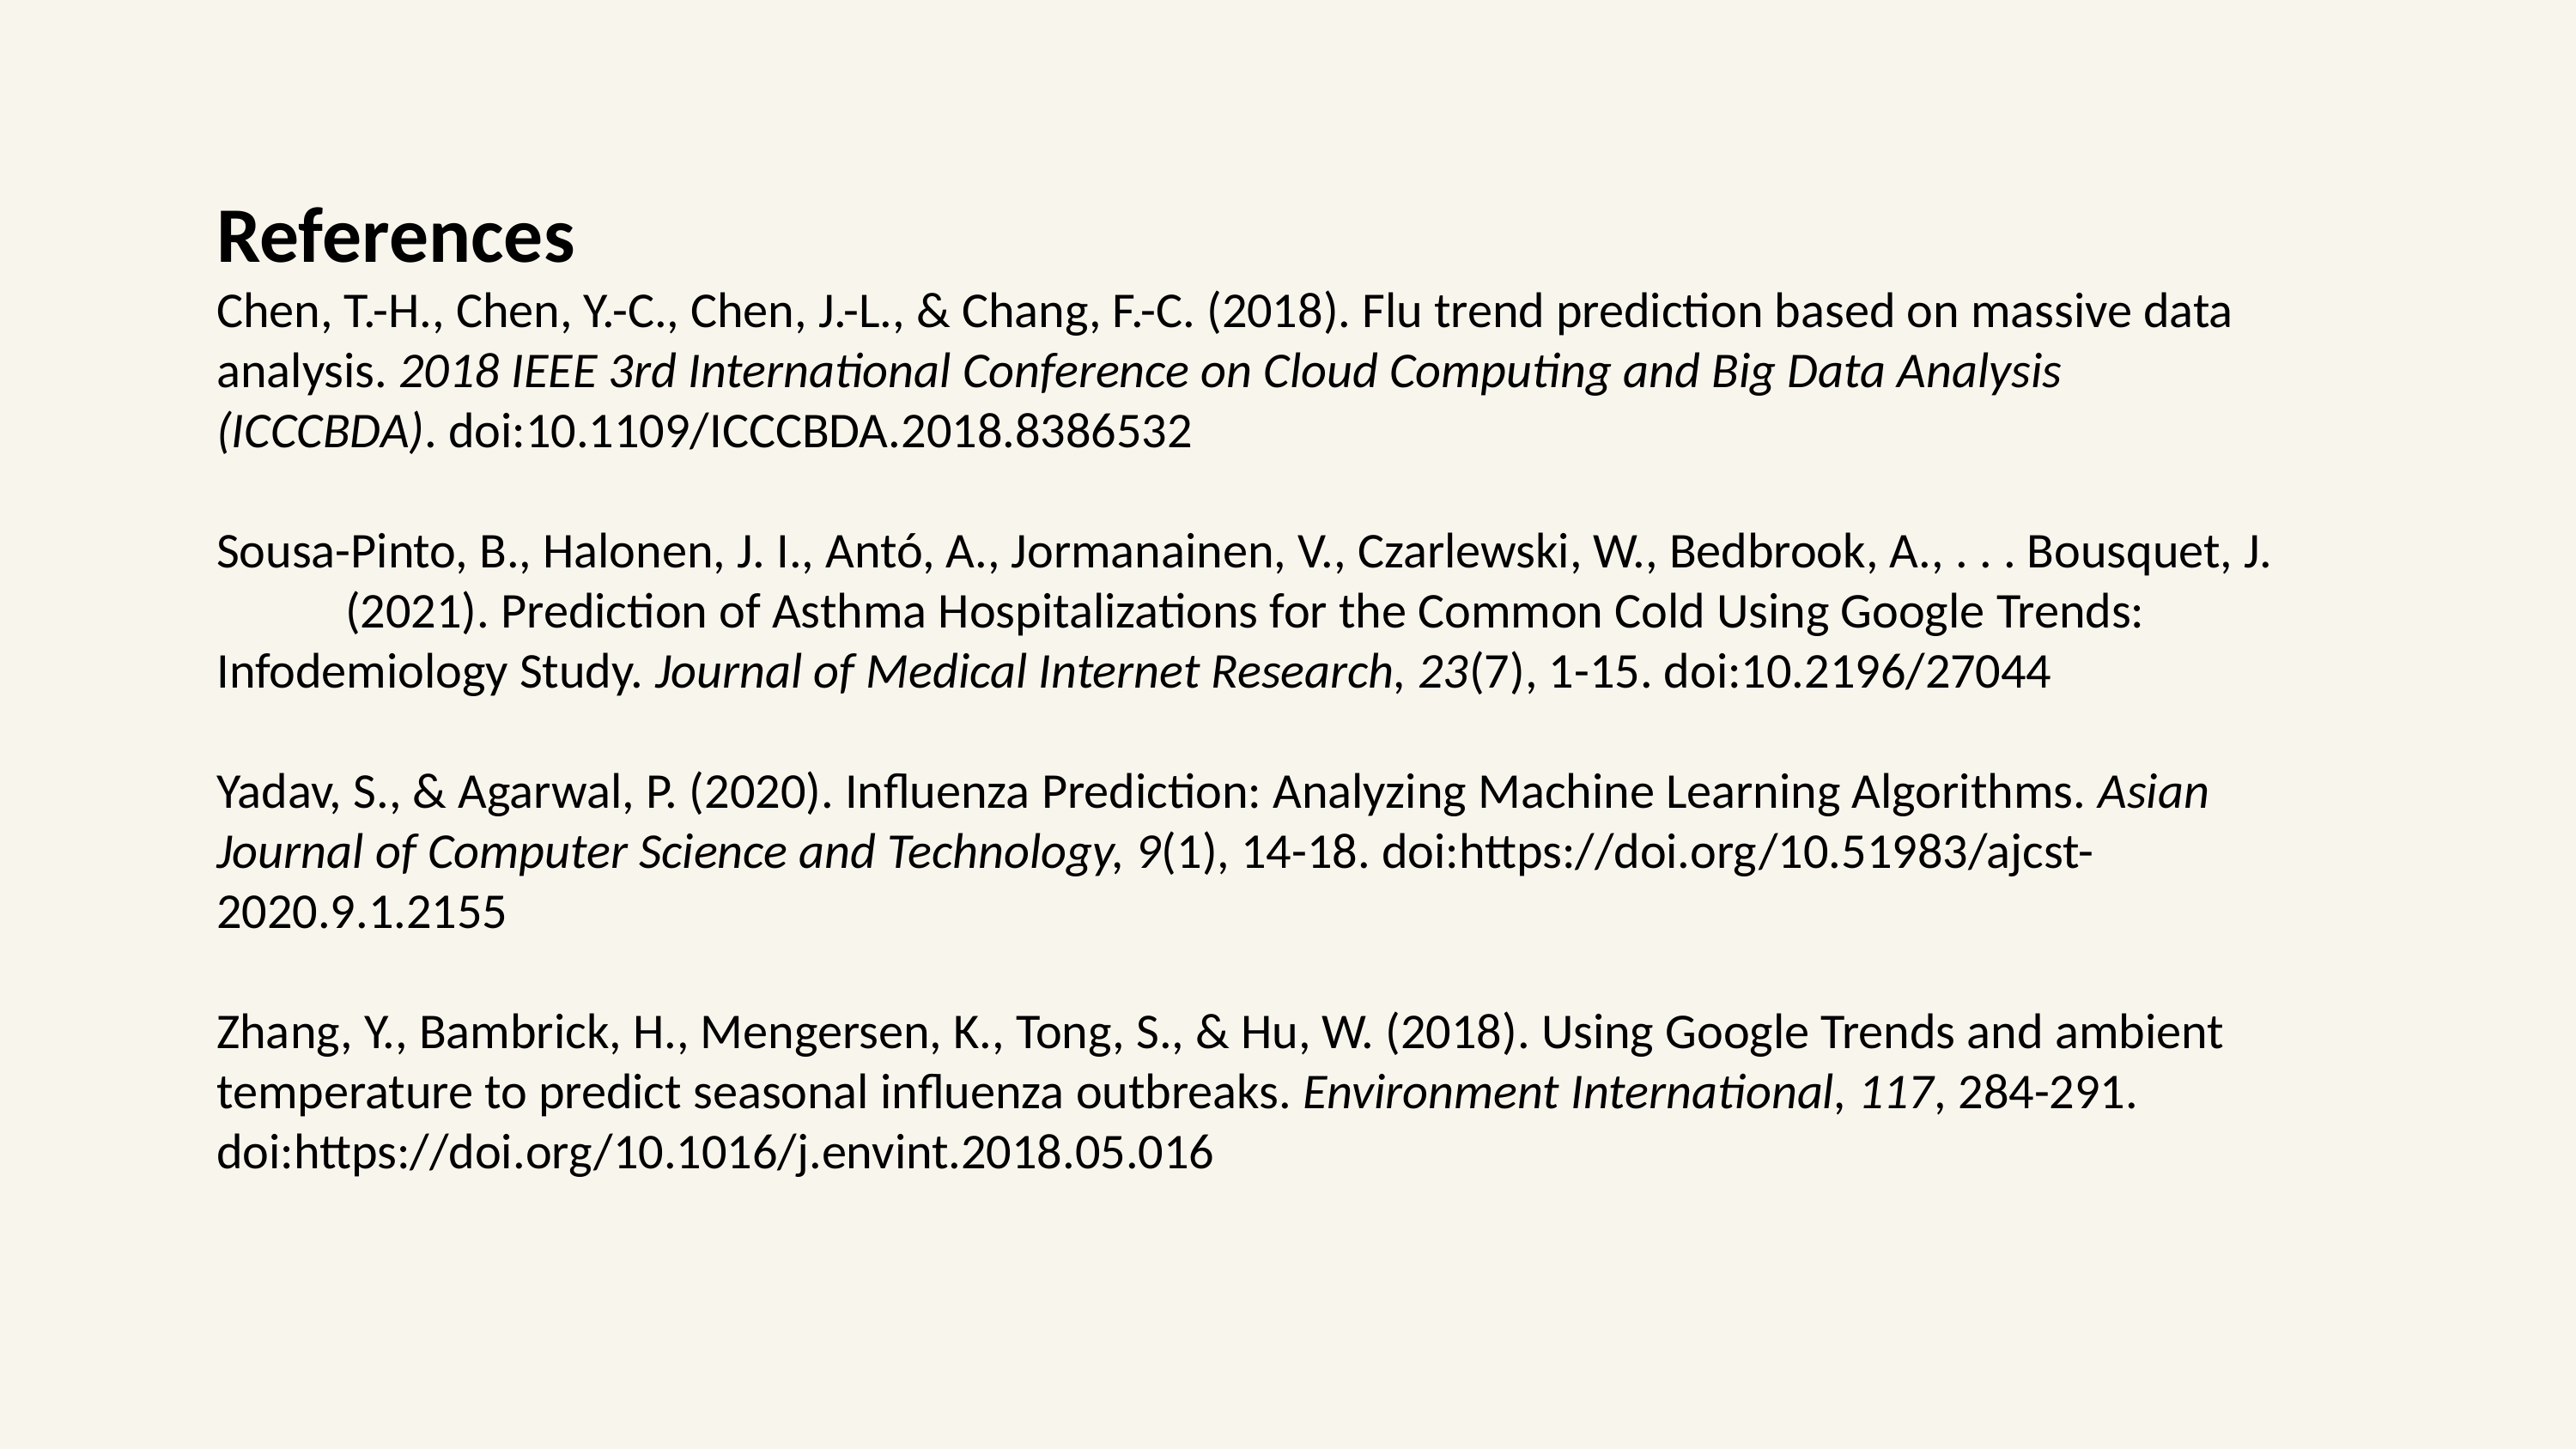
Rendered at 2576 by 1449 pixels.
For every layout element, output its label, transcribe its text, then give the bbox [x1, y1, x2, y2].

text_box References Chen, T.-H., Chen, Y.-C., Chen, J.-L., & Chang, F.-C. (2018). Flu trend prediction based on massive data analysis. 2018 IEEE 3rd International Conference on Cloud Computing and Big Data Analysis (ICCCBDA). doi:10.1109/ICCCBDA.2018.8386532 Sousa-Pinto, B., Halonen, J. I., Antó, A., Jormanainen, V., Czarlewski, W., Bedbrook, A., . . . Bousquet, J. (2021). Prediction of Asthma Hospitalizations for the Common Cold Using Google Trends: Infodemiology Study. Journal of Medical Internet Research, 23(7), 1-15. doi:10.2196/27044 Yadav, S., & Agarwal, P. (2020). Influenza Prediction: Analyzing Machine Learning Algorithms. Asian Journal of Computer Science and Technology, 9(1), 14-18. doi:https://doi.org/10.51983/ajcst- 2020.9.1.2155 Zhang, Y., Bambrick, H., Mengersen, K., Tong, S., & Hu, W. (2018). Using Google Trends and ambient temperature to predict seasonal influenza outbreaks. Environment International, 117, 284-291. doi:https://doi.org/10.1016/j.envint.2018.05.016 [204, 177, 2318, 1224]
